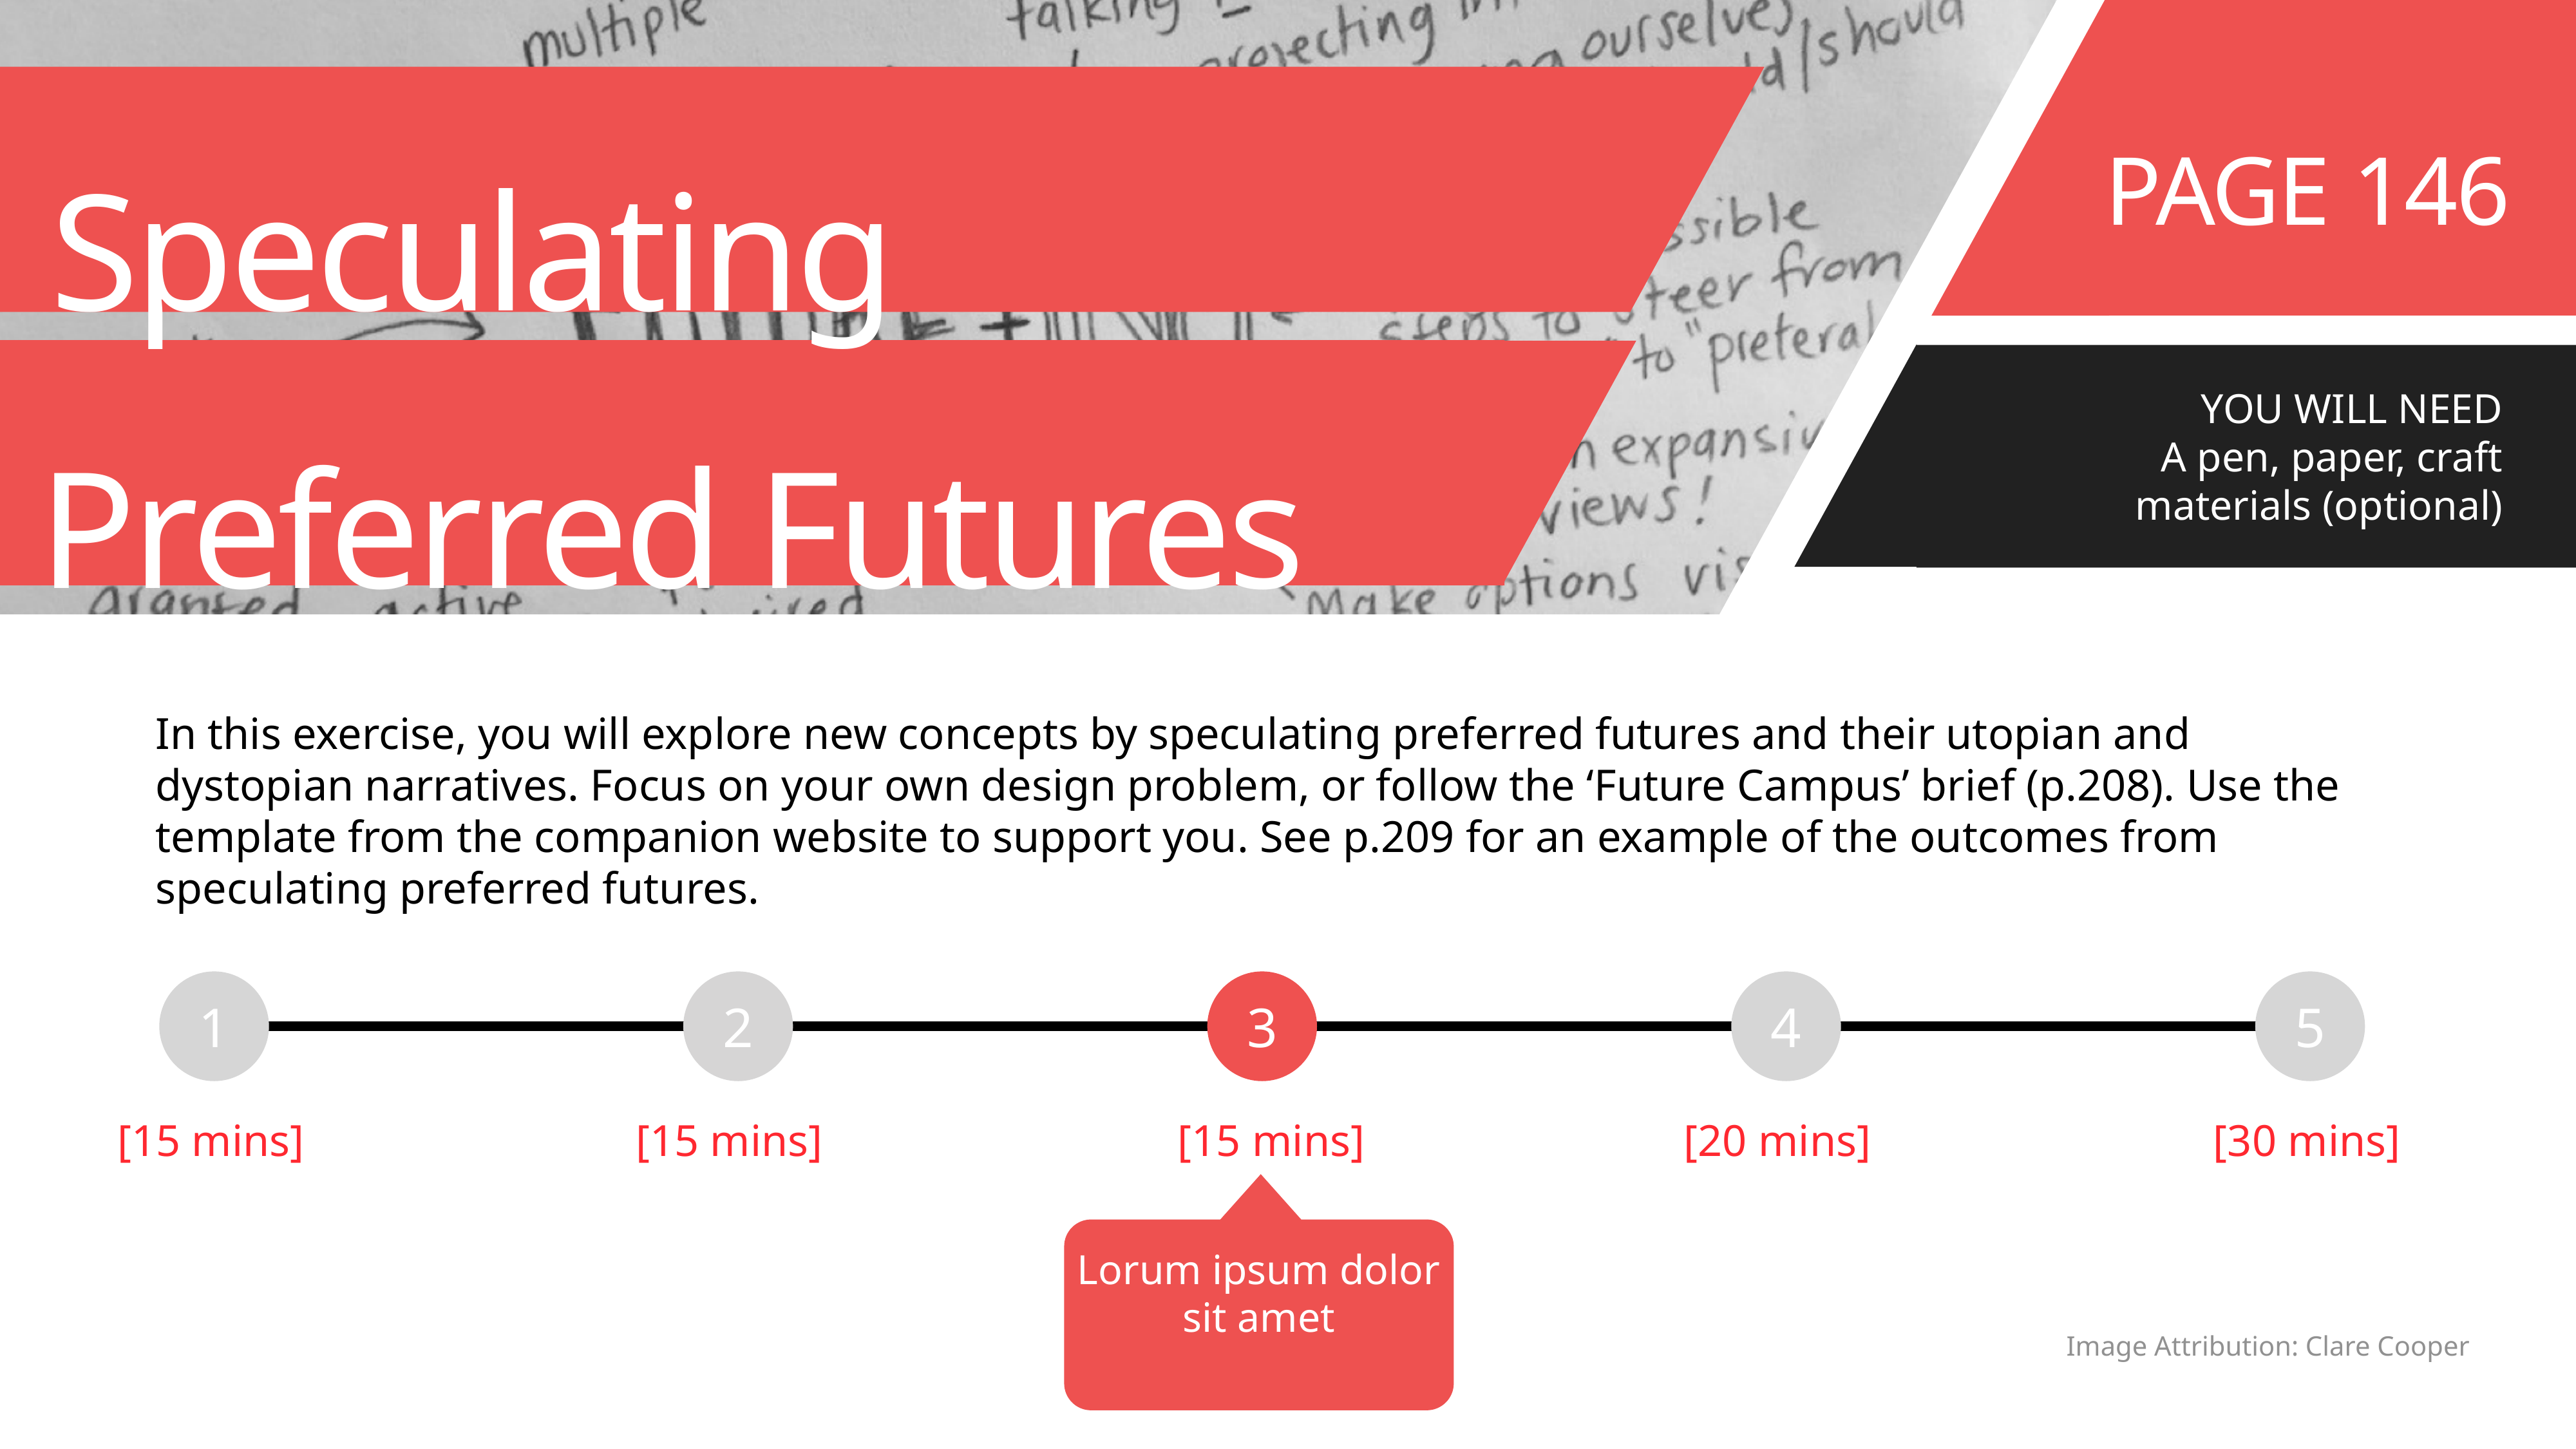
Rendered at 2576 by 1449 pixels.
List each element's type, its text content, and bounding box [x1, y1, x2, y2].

text_box Image Attribution: Clare Cooper [2058, 1321, 2477, 1401]
text_box [30 mins] [2046, 1106, 2568, 1173]
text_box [0, 0, 2576, 1081]
text_box [15 mins] [1125, 1106, 1428, 1173]
text_box Lorum ipsum dolor sit amet [1064, 1174, 1454, 1410]
text_box [15 mins] [99, 1106, 323, 1173]
text_box [20 mins] [1671, 1106, 1895, 1173]
text_box [15 mins] [623, 1106, 846, 1173]
